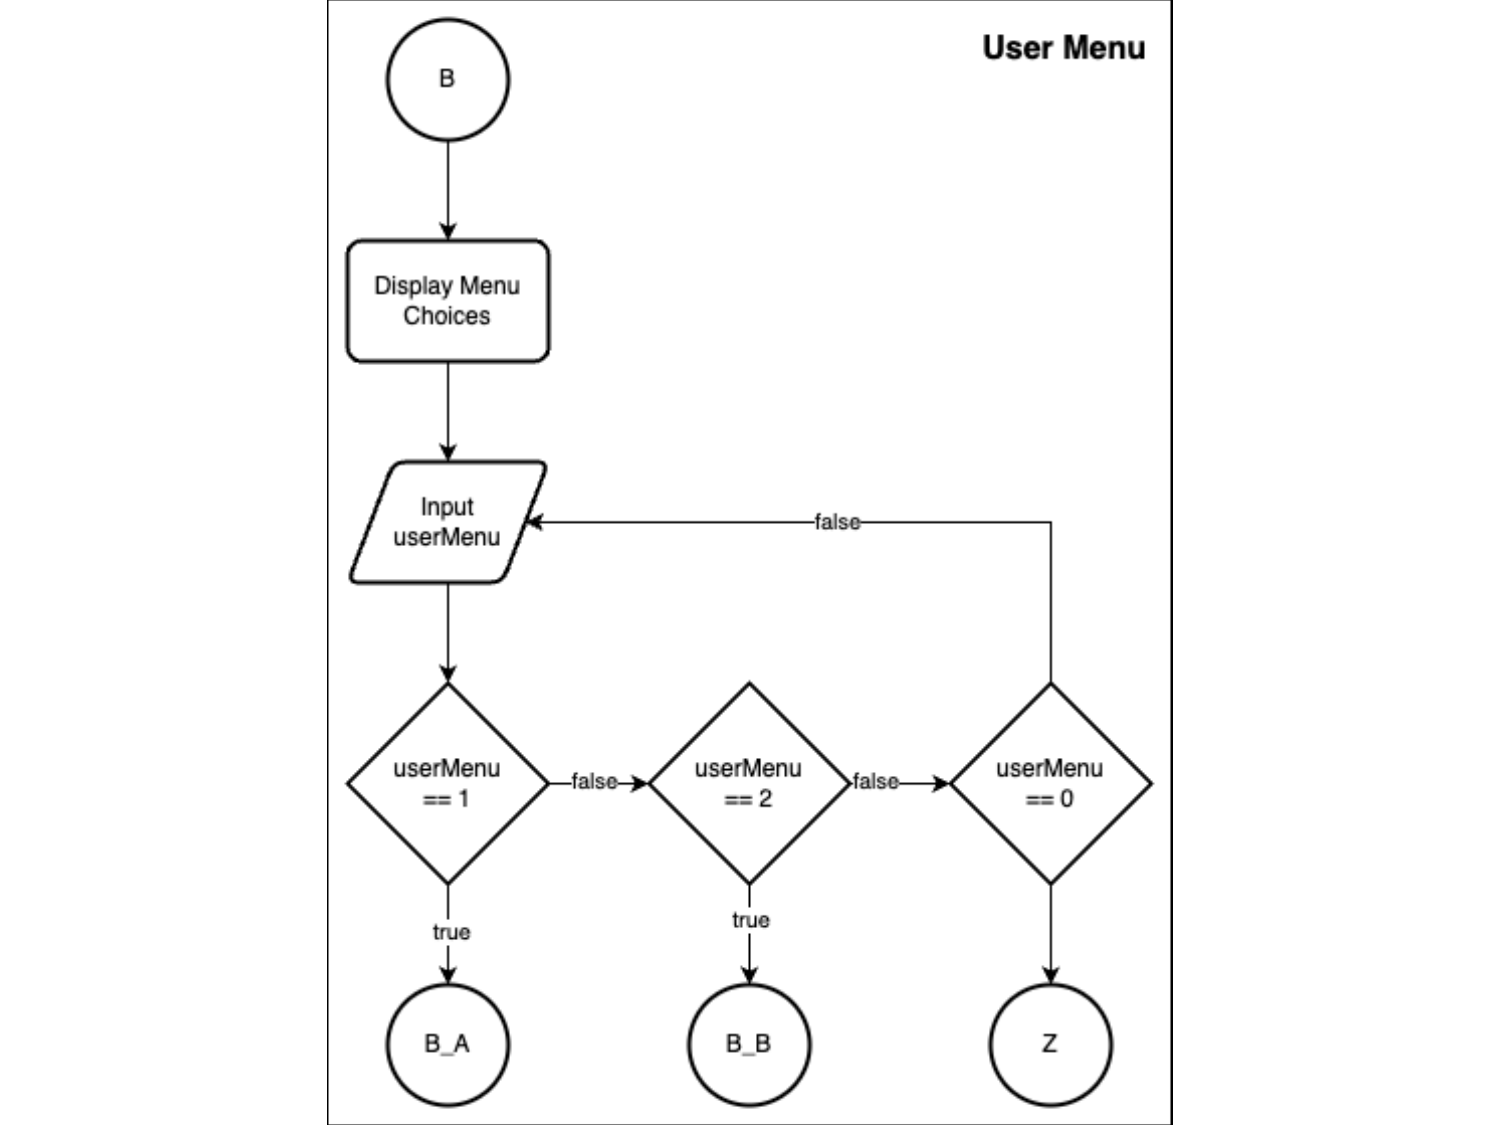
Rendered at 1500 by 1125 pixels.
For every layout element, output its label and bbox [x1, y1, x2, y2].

list [326, 0, 1173, 1125]
